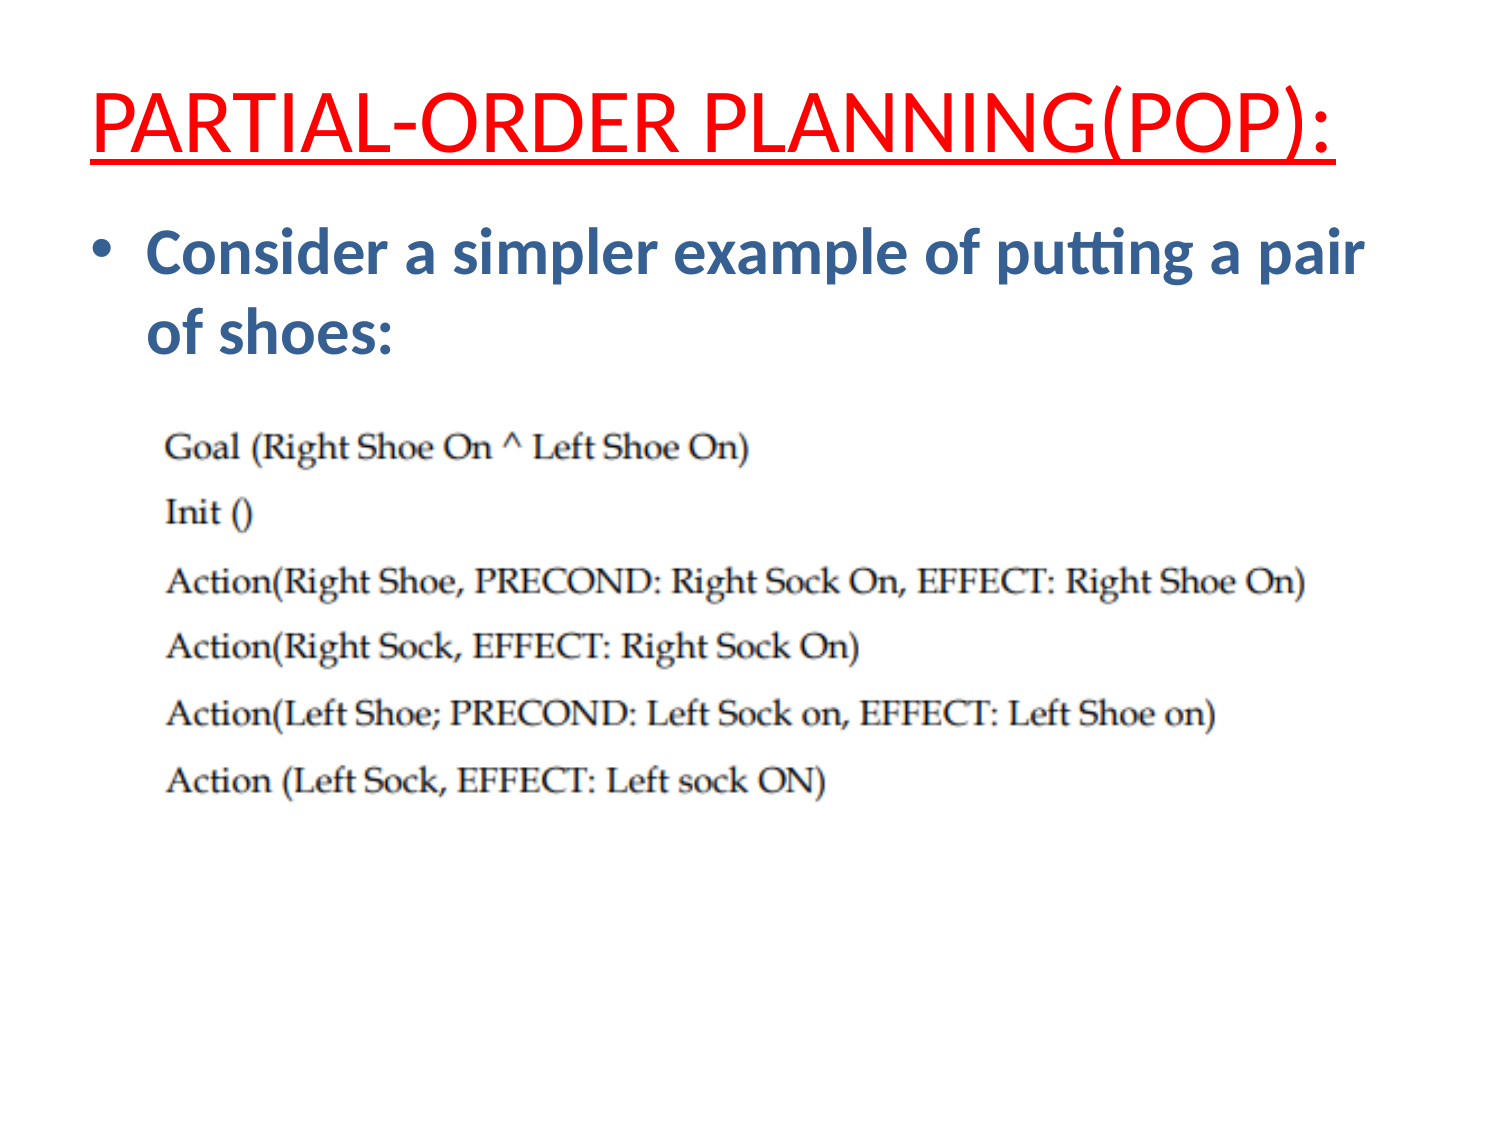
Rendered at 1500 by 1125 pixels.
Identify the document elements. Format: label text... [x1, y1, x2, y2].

title PARTIAL-ORDER PLANNING(POP): [75, 45, 1425, 188]
list Consider a simpler example of putting a pair of shoes: [75, 200, 1425, 1005]
picture [162, 427, 1326, 813]
